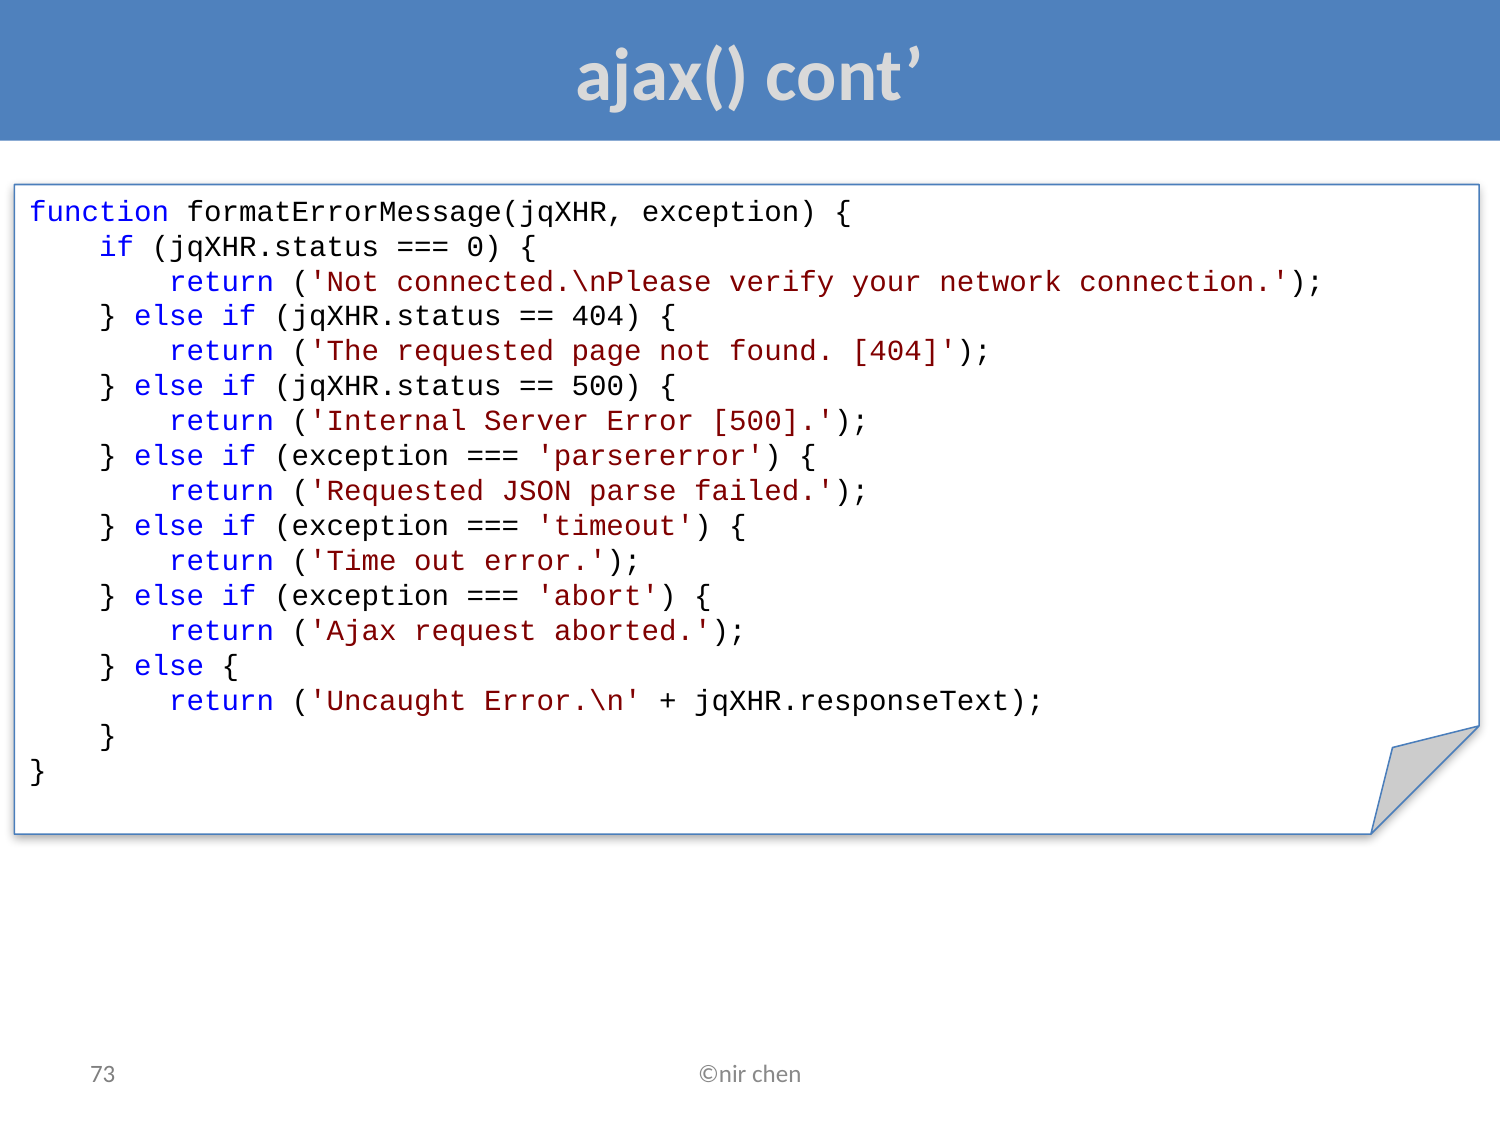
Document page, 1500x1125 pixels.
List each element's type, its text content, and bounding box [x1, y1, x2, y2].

title ajax() cont’ [0, 0, 1500, 141]
slide_number 73 [75, 1042, 425, 1103]
text_box function formatErrorMessage(jqXHR, exception) { if (jqXHR.status === 0) { return ('Not connected.\nPlease verify your network connection.'); } else if (jqXHR.status == 404) { return ('The requested page not found. [404]'); } else if (jqXHR.status == 500) { return ('Internal Server Error [500].'); } else if (exception === 'parsererror') { return ('Requested JSON parse failed.'); } else if (exception === 'timeout') { return ('Time out error.'); } else if (exception === 'abort') { return ('Ajax request aborted.'); } else { return ('Uncaught Error.\n' + jqXHR.responseText); } } [14, 184, 1480, 835]
footer ©nir chen [512, 1042, 988, 1103]
